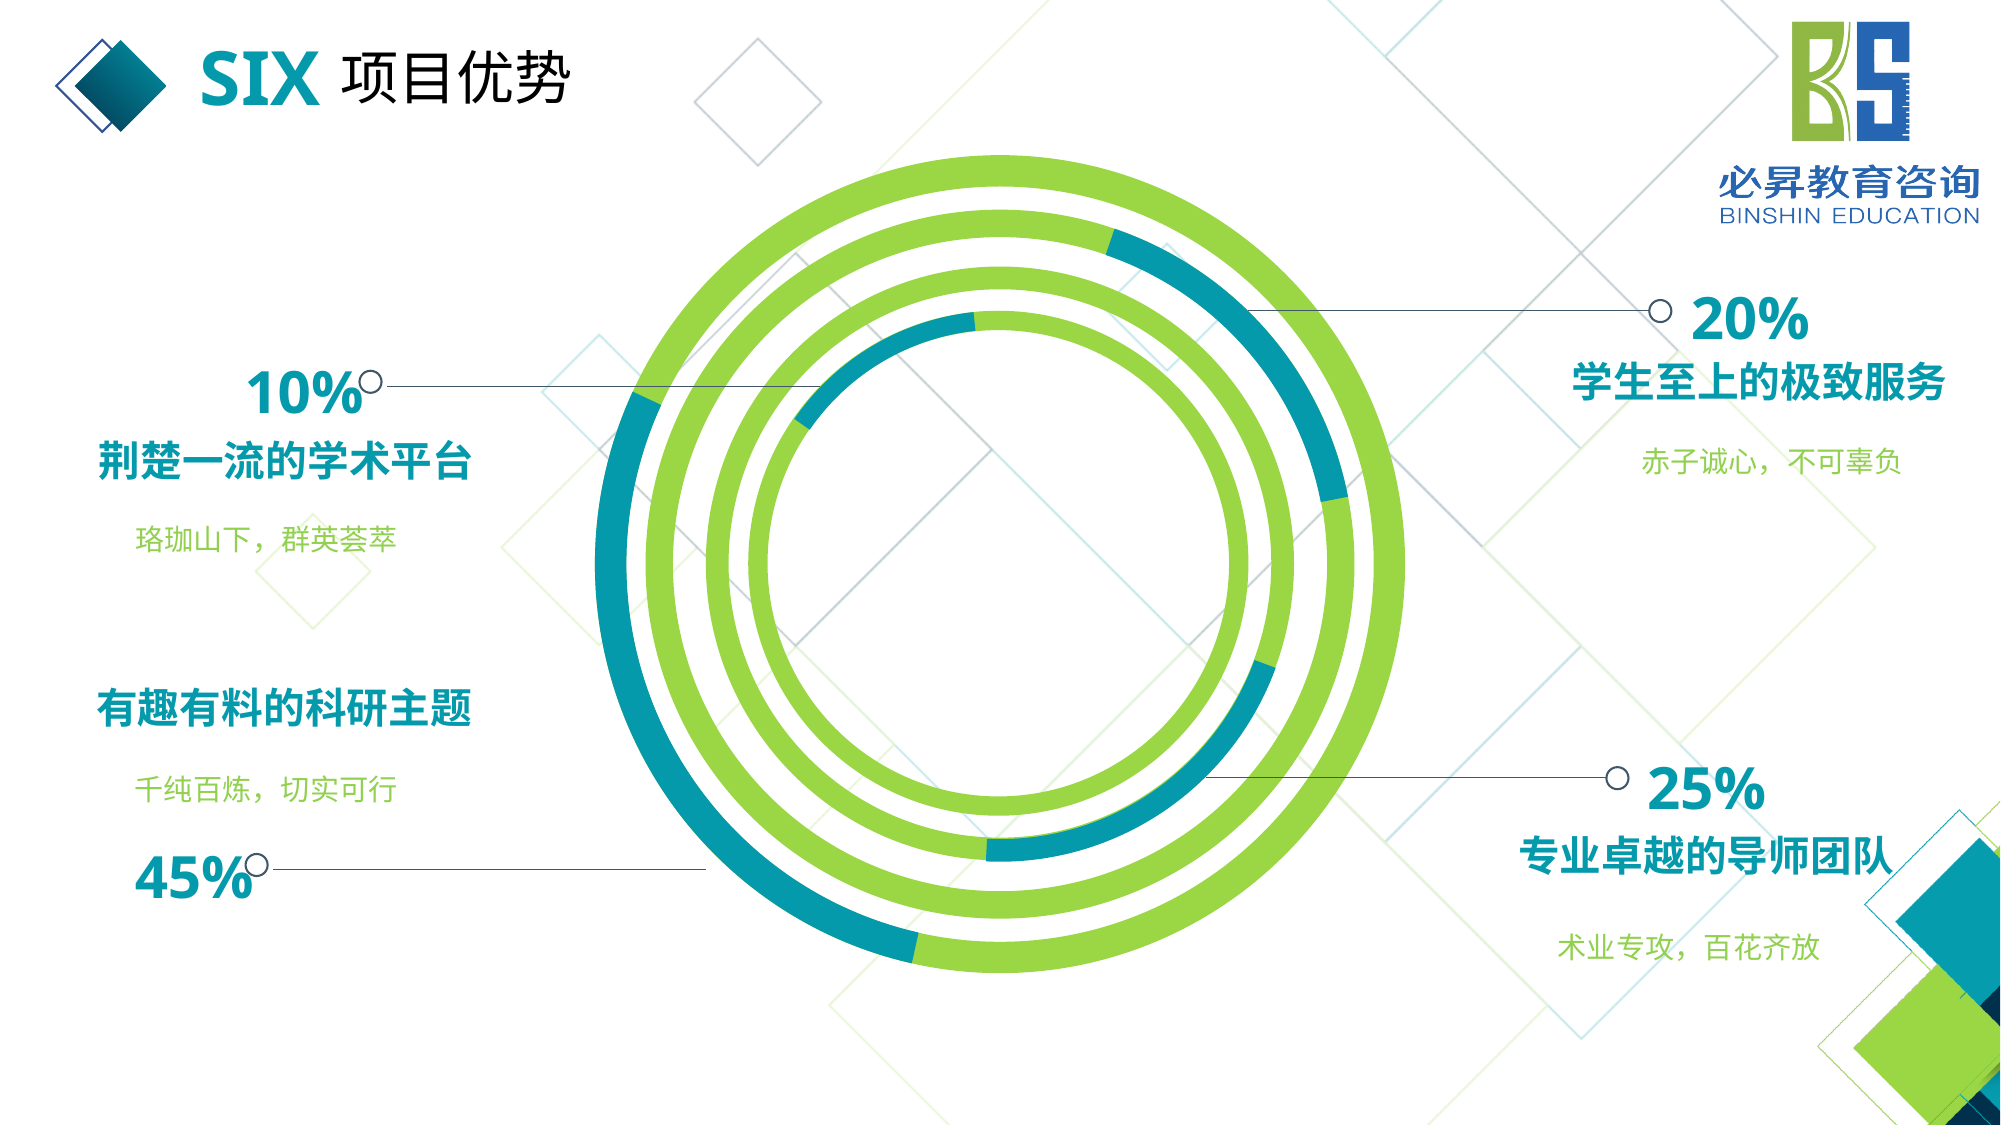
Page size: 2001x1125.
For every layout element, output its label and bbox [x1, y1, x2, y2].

picture [1667, 0, 2000, 308]
picture [1798, 691, 2001, 1125]
text_box [76, 674, 706, 919]
text_box [1248, 273, 1998, 486]
text_box [81, 348, 820, 565]
text_box [594, 155, 1406, 974]
text_box [1205, 743, 1983, 974]
text_box [185, 23, 956, 130]
